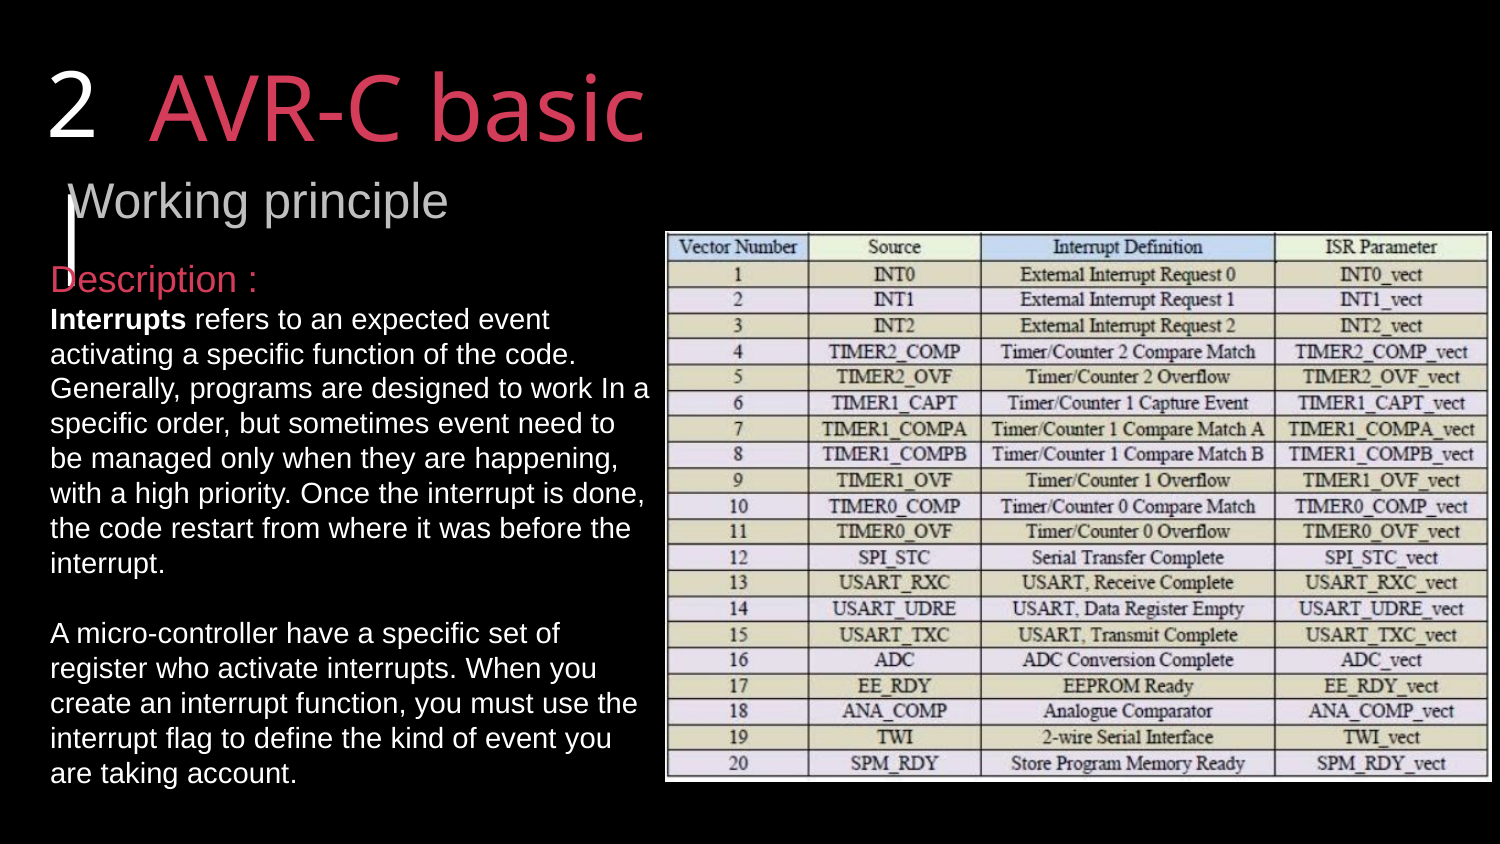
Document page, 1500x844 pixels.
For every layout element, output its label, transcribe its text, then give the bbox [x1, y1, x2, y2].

text_box Working principle [52, 150, 554, 248]
picture [665, 231, 1492, 807]
list 2| [12, 14, 144, 147]
list AVR-C basic [115, 18, 996, 166]
text_box Description : Interrupts refers to an expected event activating a specific function of the code. Generally, programs are designed to work In a specific order, but sometimes event need to be managed only when they are happening, with a high priority. Once the interrupt is done, the code restart from where it was before the interrupt. A micro-controller have a specific set of register who activate interrupts. When you create an interrupt function, you must use the interrupt flag to define the kind of event you are taking account. [35, 247, 668, 798]
